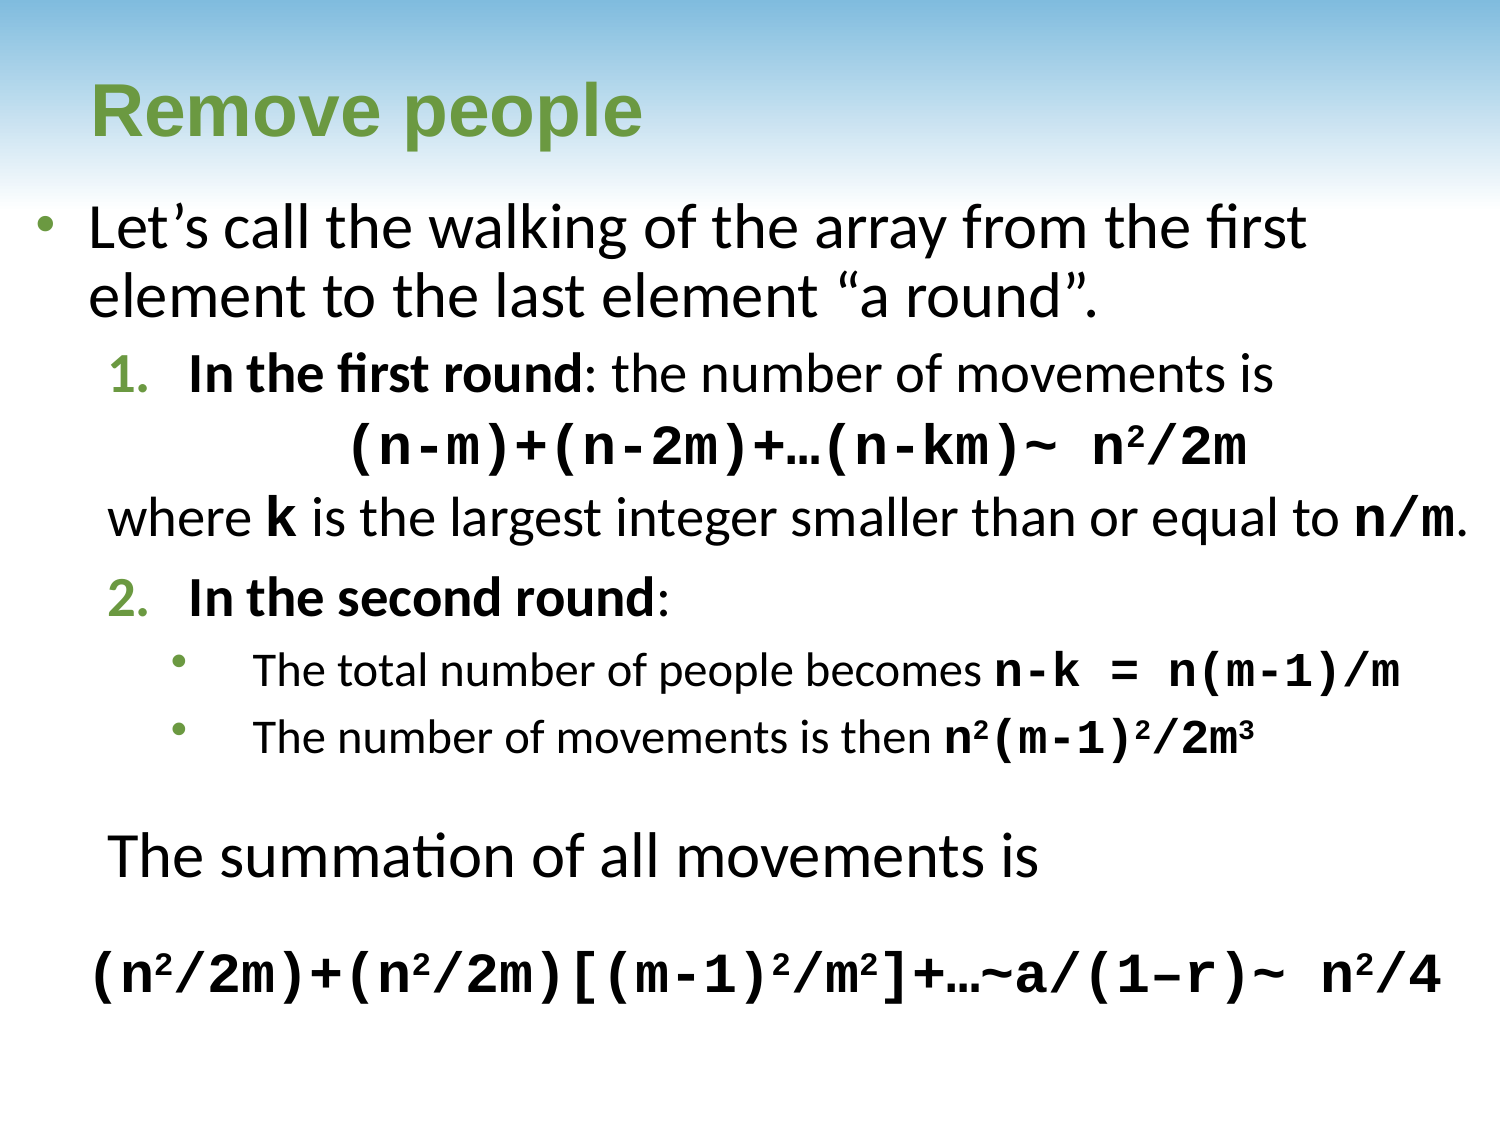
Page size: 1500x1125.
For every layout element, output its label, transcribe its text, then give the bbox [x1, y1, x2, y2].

list Let’s call the walking of the array from the first element to the last element “a round”. In the first round: the number of movements is (n-m)+(n-2m)+…(n-km)~ n2/2m where k is the largest integer smaller than or equal to n/m. In the second round: The total number of people becomes n-k = n(m-1)/m The number of movements is then n2(m-1)2/2m3 The summation of all movements is (n2/2m)+(n2/2m)[(m-1)2/m2]+…~a/(1–r)~ n2/4 [19, 184, 1500, 1059]
title Remove people [75, 12, 1438, 184]
